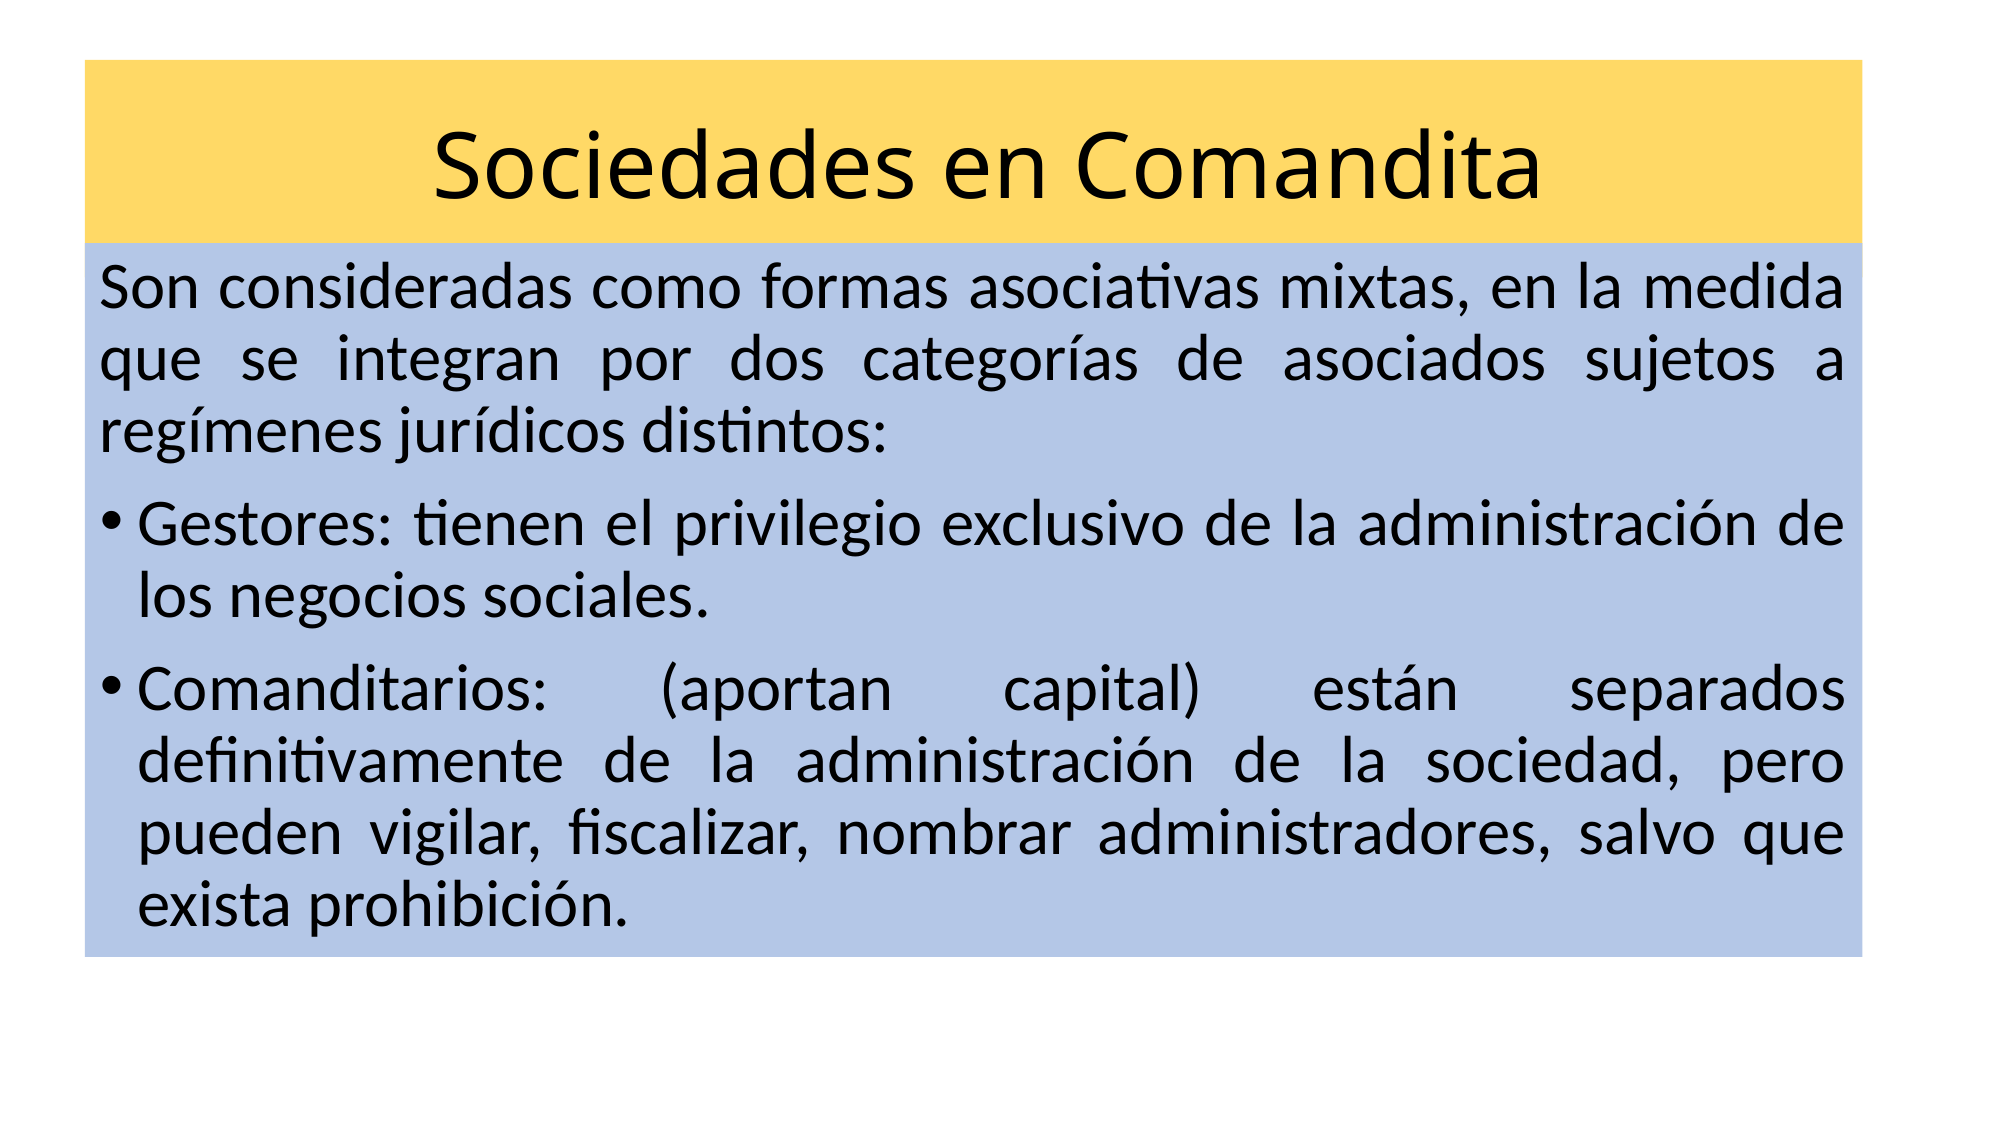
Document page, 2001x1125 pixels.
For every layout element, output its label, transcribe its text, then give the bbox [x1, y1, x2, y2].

list Son consideradas como formas asociativas mixtas, en la medida que se integran por dos categorías de asociados sujetos a regímenes jurídicos distintos: Gestores: tienen el privilegio exclusivo de la administración de los negocios sociales. Comanditarios: (aportan capital) están separados definitivamente de la administración de la sociedad, pero pueden vigilar, fiscalizar, nombrar administradores, salvo que exista prohibición. [84, 243, 1863, 957]
title Sociedades en Comandita [84, 59, 1863, 243]
